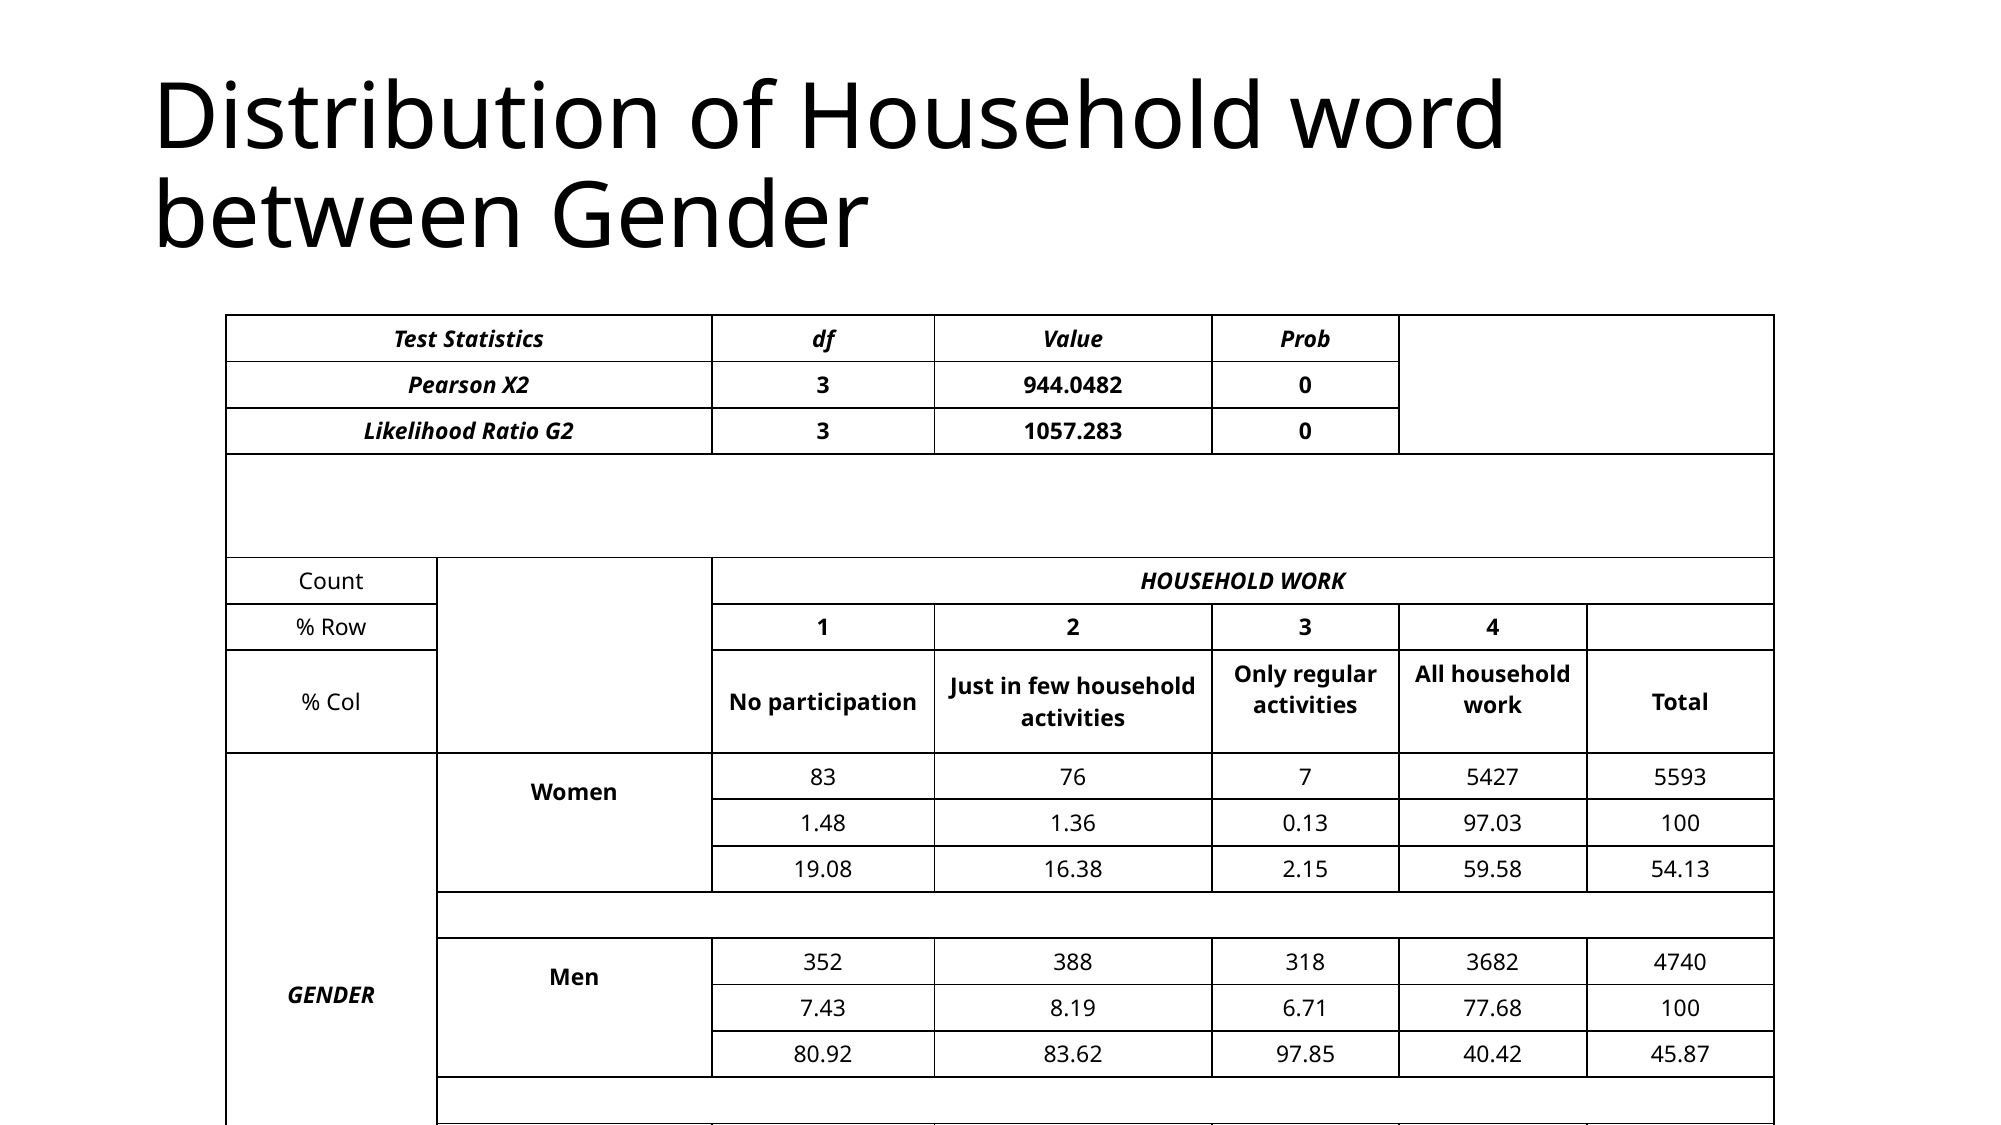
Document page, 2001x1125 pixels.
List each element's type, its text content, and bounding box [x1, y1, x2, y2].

table_header Prob [1213, 316, 1398, 361]
table_cell 83.62 [935, 1032, 1211, 1076]
table_cell 1057.283 [935, 409, 1211, 453]
table_cell 97.85 [1213, 1032, 1398, 1076]
table_header df [713, 316, 934, 361]
table_cell Likelihood Ratio G2 [227, 409, 711, 453]
table_cell 3 [713, 362, 934, 407]
table_cell Count [227, 558, 436, 603]
table_cell 97.03 [1400, 800, 1586, 845]
title Distribution of Household word between Gender [137, 59, 1863, 278]
table_cell [438, 1078, 1773, 1123]
table_cell HOUSEHOLD WORK [713, 558, 1773, 603]
table_cell 83 [713, 754, 934, 798]
table_cell 16.38 [935, 847, 1211, 891]
table_cell [438, 893, 1773, 937]
table_cell 4 [1400, 605, 1586, 649]
table_cell 76 [935, 754, 1211, 798]
table_cell 3682 [1400, 939, 1586, 984]
table_cell No participation [713, 651, 934, 752]
table_cell % Row [227, 605, 436, 649]
table_cell 8.19 [935, 985, 1211, 1030]
table_cell 80.92 [713, 1032, 934, 1076]
table_cell 7.43 [713, 985, 934, 1030]
table_cell 59.58 [1400, 847, 1586, 891]
table_cell Total [1588, 651, 1773, 752]
table_cell 4740 [1588, 939, 1773, 984]
table_header [1400, 316, 1773, 453]
table_cell % Col [227, 651, 436, 752]
table_cell 318 [1213, 939, 1398, 984]
table_cell 7 [1213, 754, 1398, 798]
table_cell 77.68 [1400, 985, 1586, 1030]
table_cell All household work [1400, 651, 1586, 752]
table_cell 3 [713, 409, 934, 453]
table_cell Only regular activities [1213, 651, 1398, 752]
table_cell Just in few household activities [935, 651, 1211, 752]
table_cell 6.71 [1213, 985, 1398, 1030]
table_cell 1 [713, 605, 934, 649]
table_header Test Statistics [227, 316, 711, 361]
table_cell 5427 [1400, 754, 1586, 798]
table_cell Men [438, 939, 711, 1076]
table_cell [438, 558, 711, 752]
table_cell 944.0482 [935, 362, 1211, 407]
table_cell Pearson X2 [227, 362, 711, 407]
table_cell 5593 [1588, 754, 1773, 798]
table_cell 3 [1213, 605, 1398, 649]
table_header Value [935, 316, 1211, 361]
table_cell 100 [1588, 985, 1773, 1030]
table_cell 0.13 [1213, 800, 1398, 845]
table_cell 1.48 [713, 800, 934, 845]
table_cell 2 [935, 605, 1211, 649]
table_cell GENDER [227, 754, 436, 1125]
table_cell 1.36 [935, 800, 1211, 845]
table_cell 388 [935, 939, 1211, 984]
table_cell Women [438, 754, 711, 891]
table_cell 0 [1213, 362, 1398, 407]
table_cell 45.87 [1588, 1032, 1773, 1076]
table_cell 0 [1213, 409, 1398, 453]
table_cell 352 [713, 939, 934, 984]
table_cell 19.08 [713, 847, 934, 891]
table_cell 100 [1588, 800, 1773, 845]
table_cell 54.13 [1588, 847, 1773, 891]
table_cell [227, 455, 1773, 557]
table_cell 40.42 [1400, 1032, 1586, 1076]
table_cell 2.15 [1213, 847, 1398, 891]
table_cell [1588, 605, 1773, 649]
